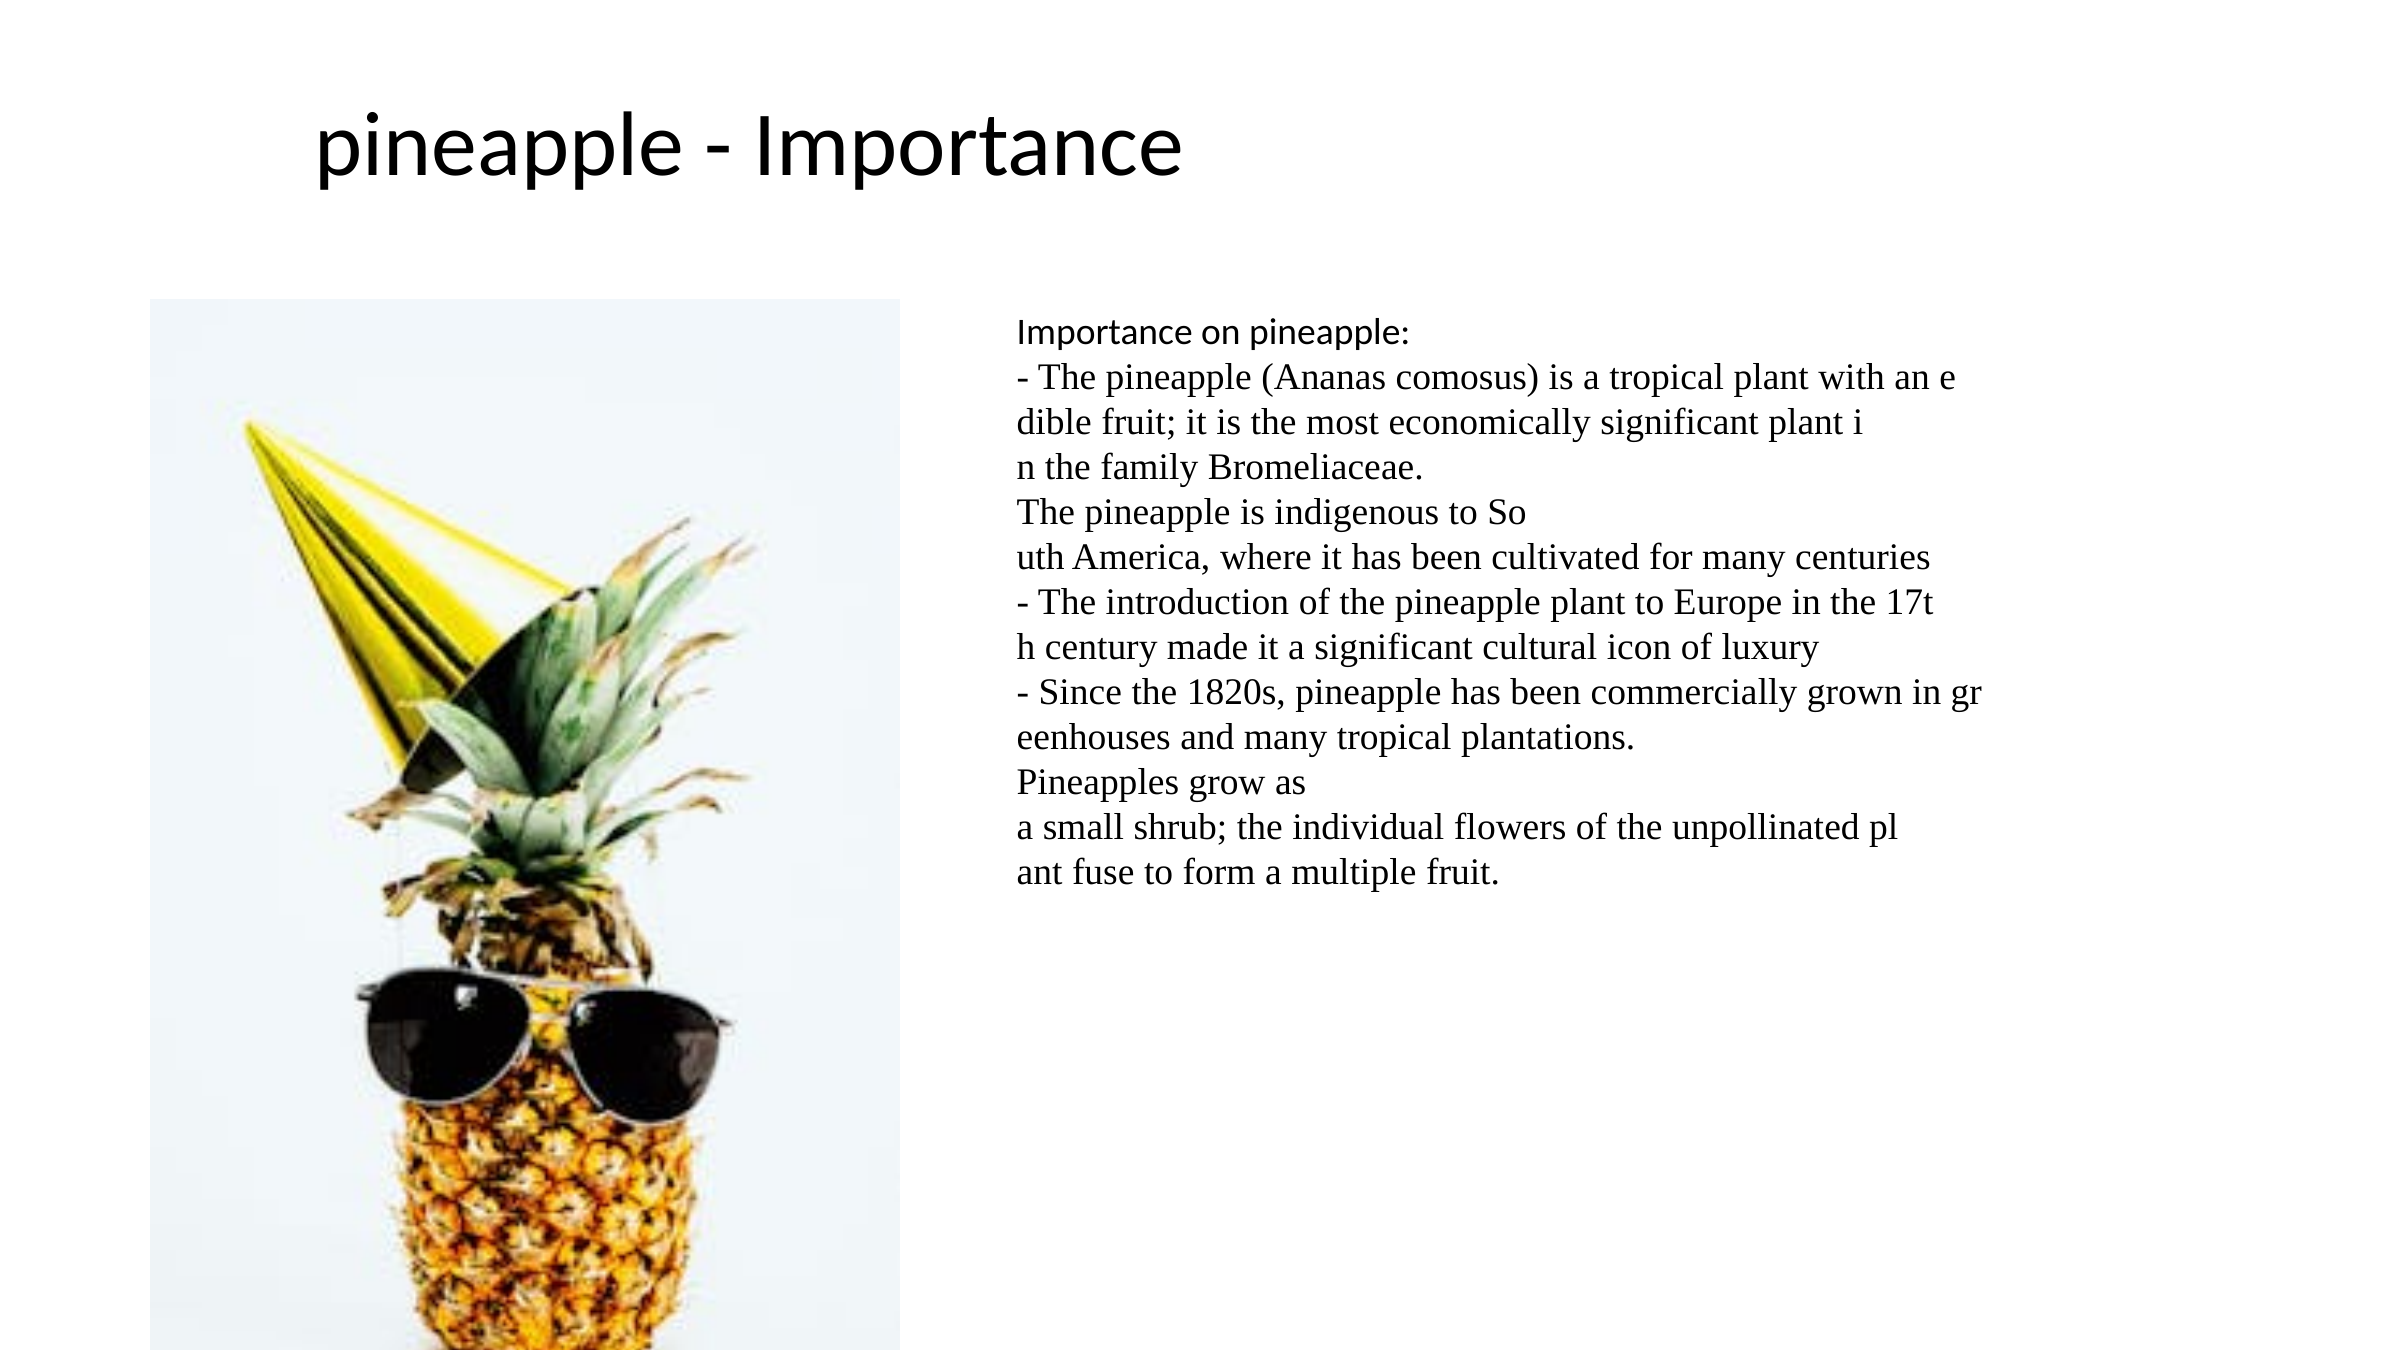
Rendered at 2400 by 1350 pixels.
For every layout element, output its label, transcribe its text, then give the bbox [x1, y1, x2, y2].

picture [149, 299, 901, 1350]
text_box Importance on pineapple: - The pineapple (Ananas comosus) is a tropical plant with an e dible fruit; it is the most economically significant plant i n the family Bromeliaceae. The pineapple is indigenous to So uth America, where it has been cultivated for many centuries - The introduction of the pineapple plant to Europe in the 17t h century made it a significant cultural icon of luxury - Since the 1820s, pineapple has been commercially grown in gr eenhouses and many tropical plantations. Pineapples grow as a small shrub; the individual flowers of the unpollinated pl ant fuse to form a multiple fruit. [1001, 299, 1999, 900]
title pineapple - Importance [75, 45, 1425, 233]
